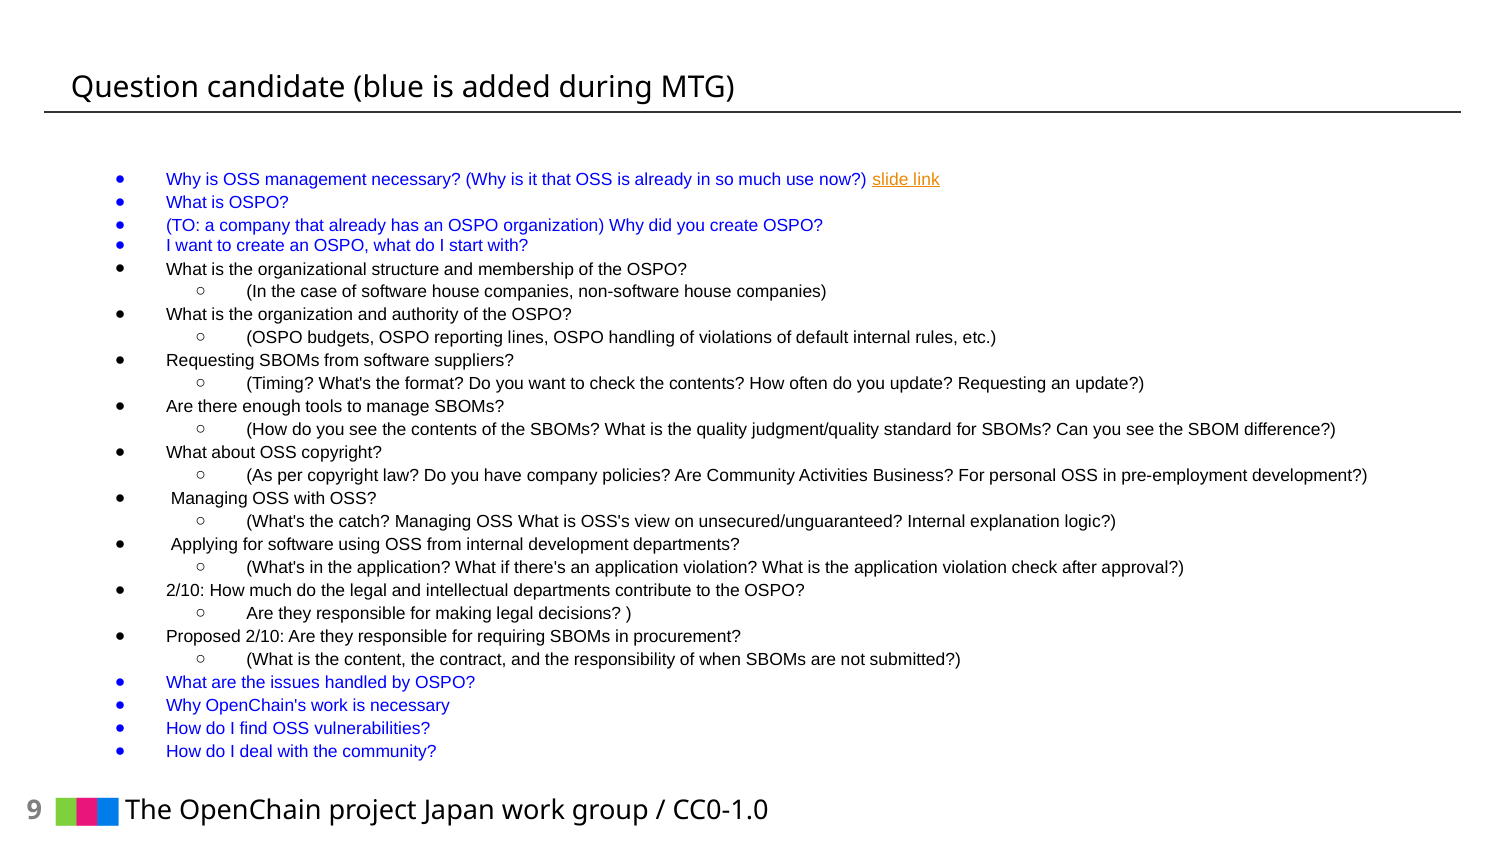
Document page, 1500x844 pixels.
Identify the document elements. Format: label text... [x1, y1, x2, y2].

text_box Why is OSS management necessary? (Why is it that OSS is already in so much use now?) slide link What is OSPO? (TO: a company that already has an OSPO organization) Why did you create OSPO? I want to create an OSPO, what do I start with? What is the organizational structure and membership of the OSPO? (In the case of software house companies, non-software house companies) What is the organization and authority of the OSPO? (OSPO budgets, OSPO reporting lines, OSPO handling of violations of default internal rules, etc.) Requesting SBOMs from software suppliers? (Timing? What's the format? Do you want to check the contents? How often do you update? Requesting an update?) Are there enough tools to manage SBOMs? (How do you see the contents of the SBOMs? What is the quality judgment/quality standard for SBOMs? Can you see the SBOM difference?) What about OSS copyright? (As per copyright law? Do you have company policies? Are Community Activities Business? For personal OSS in pre-employment development?) Managing OSS with OSS? (What's the catch? Managing OSS What is OSS's view on unsecured/unguaranteed? Internal explanation logic?) Applying for software using OSS from internal development departments? (What's in the application? What if there's an application violation? What is the application violation check after approval?) 2/10: How much do the legal and intellectual departments contribute to the OSPO? Are they responsible for making legal decisions? ) Proposed 2/10: Are they responsible for requiring SBOMs in procurement? (What is the content, the contract, and the responsibility of when SBOMs are not submitted?) What are the issues handled by OSPO? Why OpenChain's work is necessary How do I find OSS vulnerabilities? How do I deal with the community? [70, 150, 1430, 790]
title Question candidate (blue is added during MTG) [70, 5, 1430, 104]
